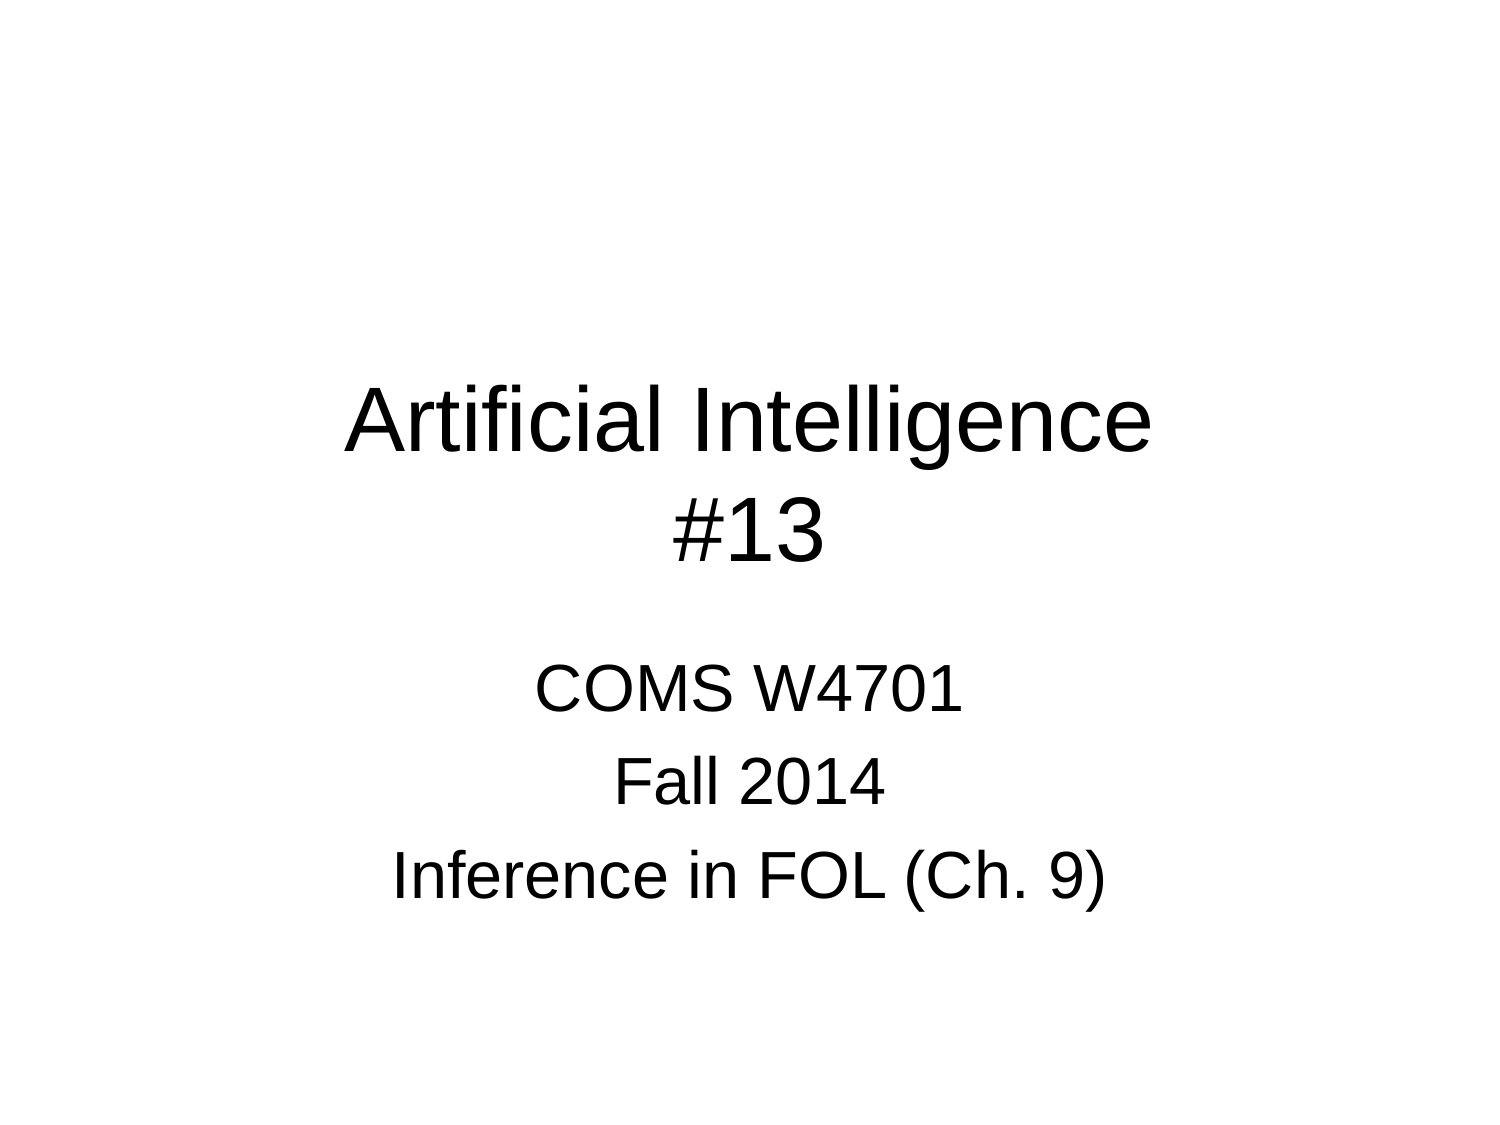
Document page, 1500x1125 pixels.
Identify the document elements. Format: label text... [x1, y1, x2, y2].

subtitle COMS W4701 Fall 2014 Inference in FOL (Ch. 9) [225, 637, 1275, 925]
title Artificial Intelligence #13 [112, 349, 1388, 591]
